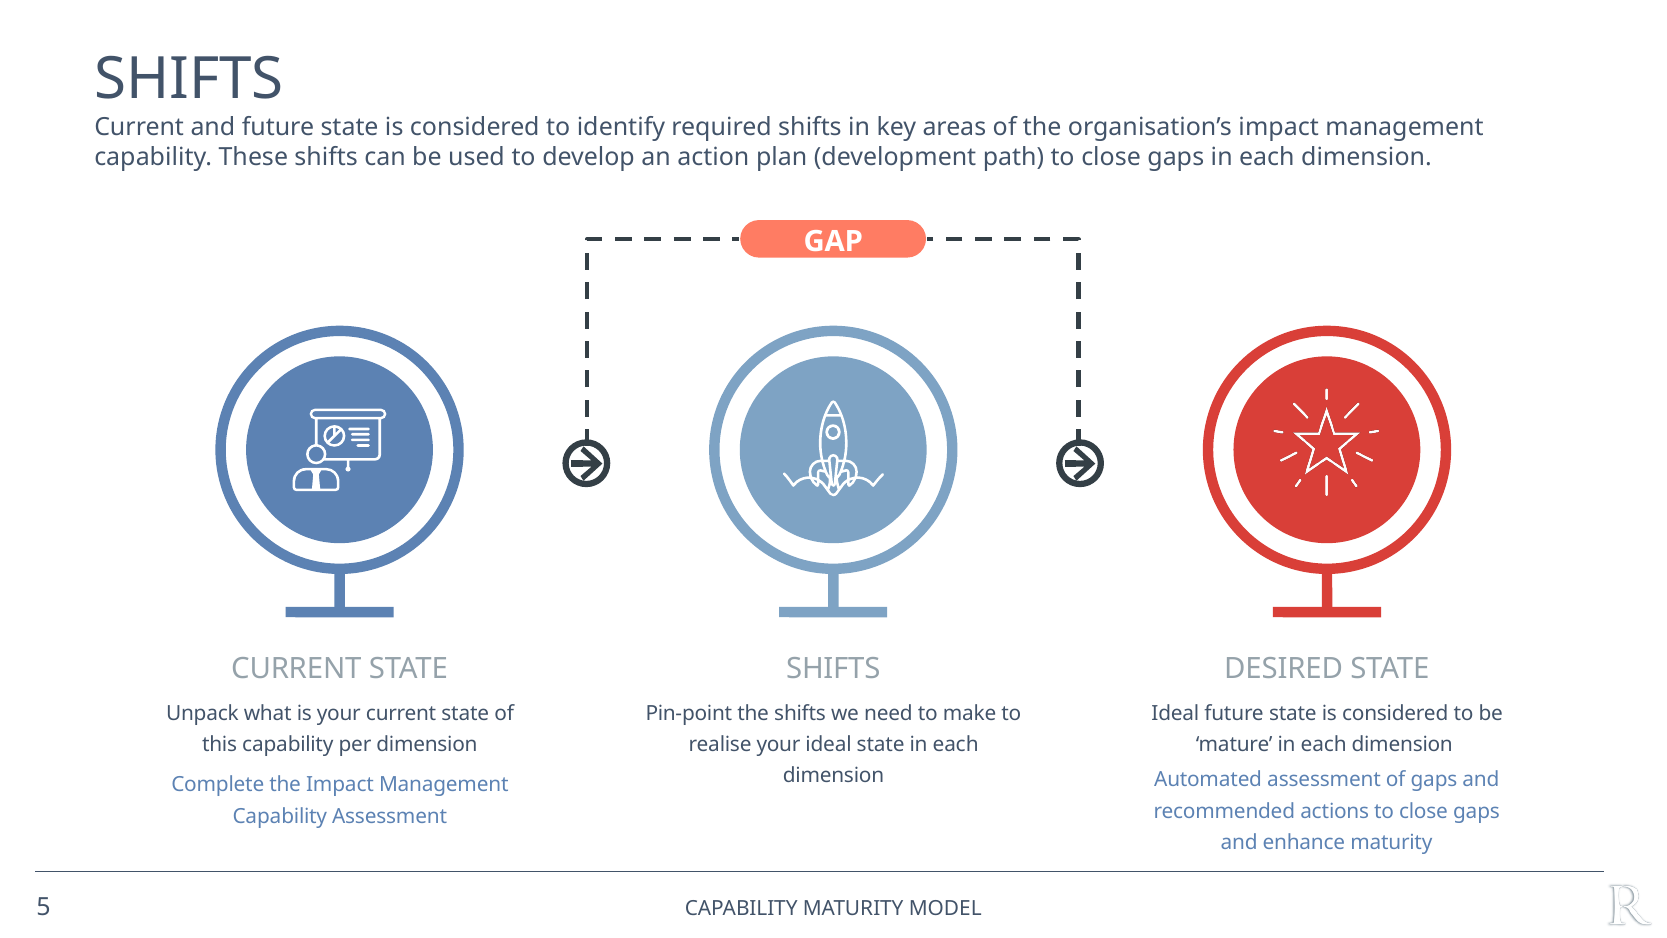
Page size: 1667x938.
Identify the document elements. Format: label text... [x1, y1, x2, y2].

text_box Complete the Impact Management Capability Assessment [140, 757, 539, 835]
text_box [714, 330, 953, 569]
slide_number 5 [7, 882, 80, 933]
text_box [292, 467, 340, 492]
text_box Pin-point the shifts we need to make to realise your ideal state in each dimension [620, 685, 1046, 794]
text_box Unpack what is your current state of this capability per dimension [140, 685, 539, 757]
text_box [220, 330, 459, 569]
text_box [1059, 442, 1101, 485]
text_box [585, 237, 739, 446]
text_box [926, 237, 1081, 446]
picture [1605, 882, 1654, 928]
text_box [740, 221, 753, 257]
text_box DESIRED STATE [1127, 641, 1527, 685]
list Current and future state is considered to identify required shifts in key areas of the organisation’s impact management capability. These shifts can be used to develop an action plan (development path) to close gaps in each dimension. [79, 102, 1588, 158]
text_box CURRENT STATE [140, 641, 539, 685]
text_box Automated assessment of gaps and recommended actions to close gaps and enhance maturity [1127, 752, 1526, 861]
text_box [914, 221, 927, 257]
title Shifts [79, 15, 1588, 102]
text_box SHIFTS [634, 641, 1033, 685]
text_box GAP [753, 214, 914, 265]
text_box [1208, 330, 1446, 569]
picture [1263, 379, 1390, 506]
list Capability maturity model [412, 882, 1254, 932]
text_box Ideal future state is considered to be ‘mature’ in each dimension [1127, 685, 1527, 763]
text_box [306, 408, 387, 472]
text_box [565, 442, 608, 485]
text_box [783, 400, 884, 497]
